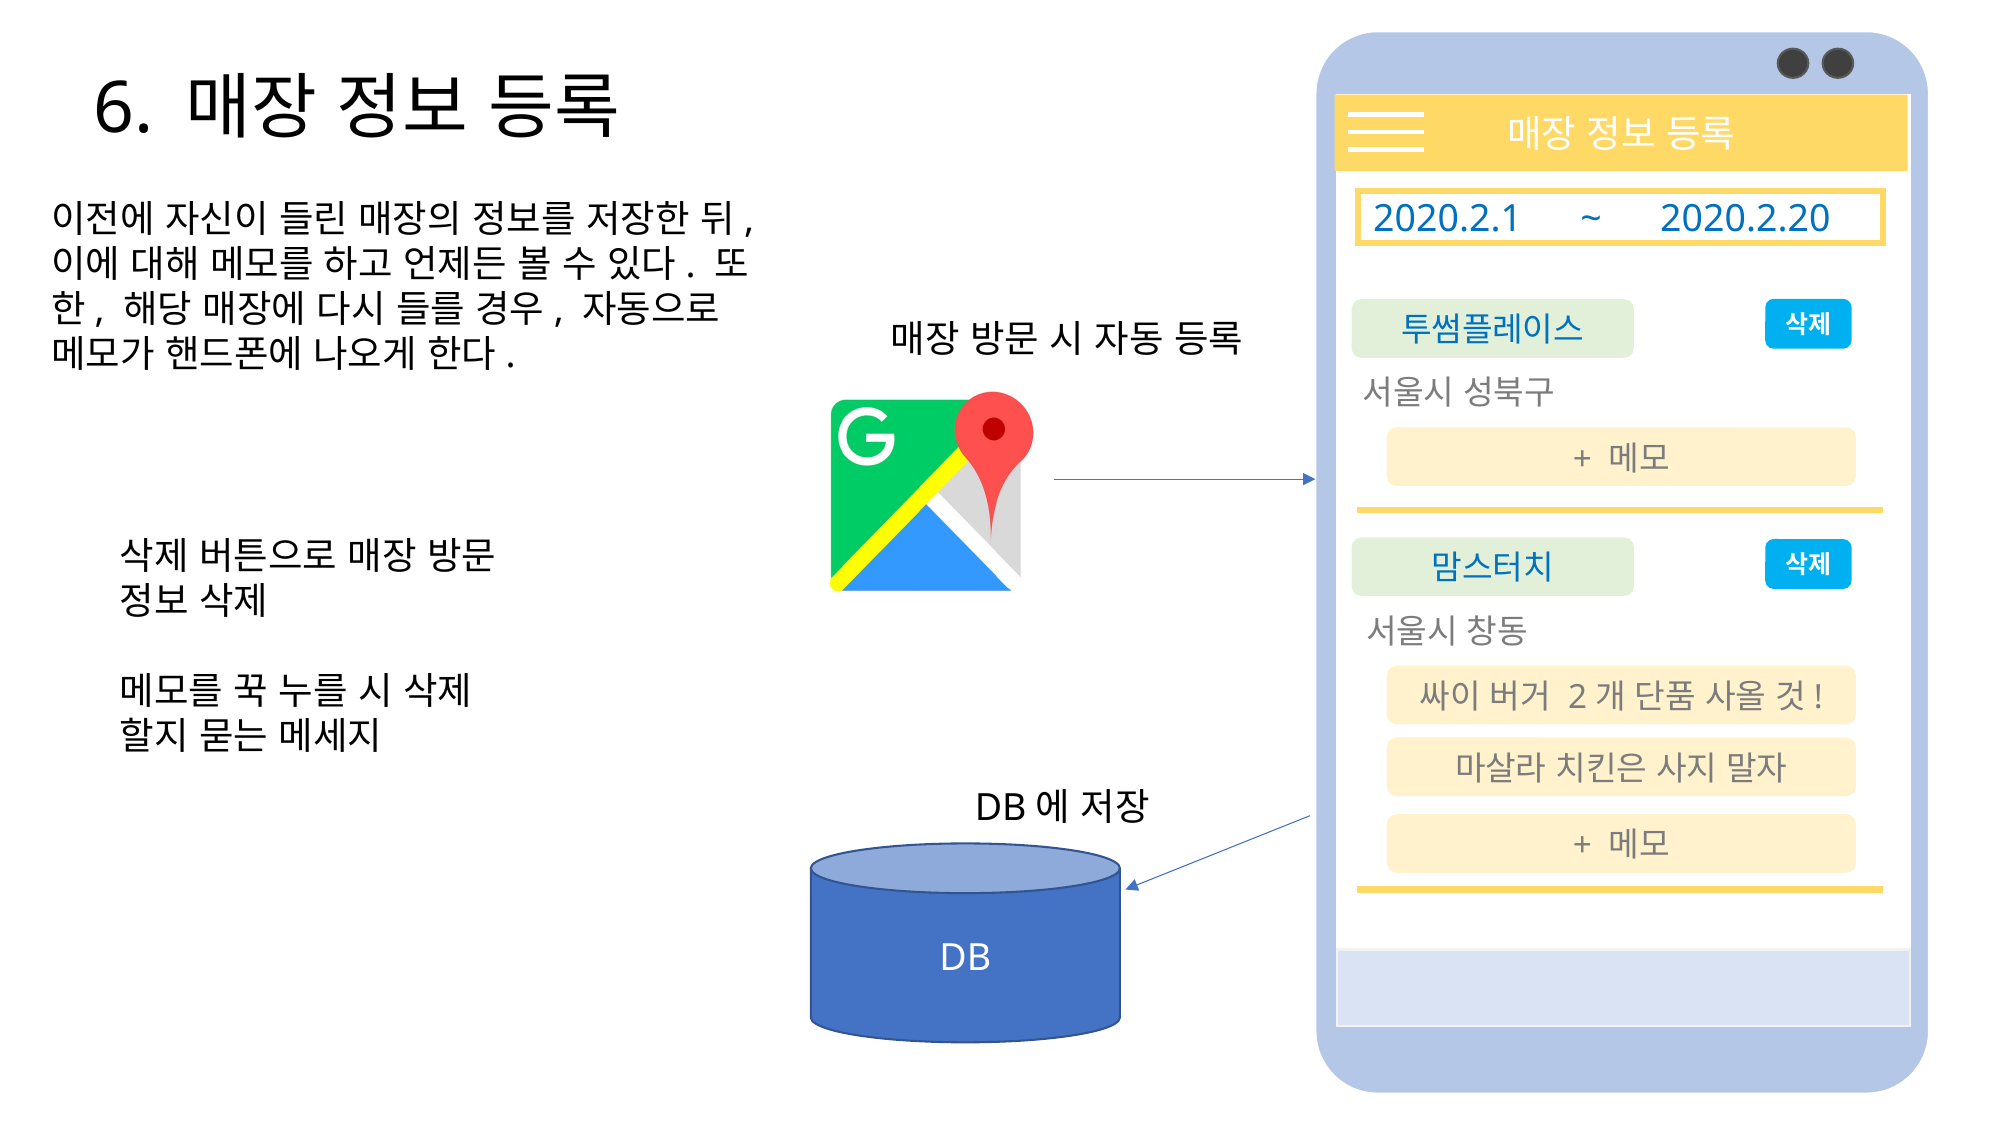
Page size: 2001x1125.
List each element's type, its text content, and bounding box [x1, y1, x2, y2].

text_box 삭제 버튼으로 매장 방문 정보 삭제 메모를 꾹 누를 시 삭제 할지 묻는 메세지 [105, 524, 534, 765]
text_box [1125, 815, 1310, 890]
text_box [1334, 94, 1908, 172]
text_box DB [809, 842, 1121, 1044]
text_box 6. 매장 정보 등록 [13, 18, 700, 156]
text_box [1315, 31, 1929, 1094]
text_box DB에 저장 [960, 775, 1188, 836]
picture [766, 384, 1074, 605]
text_box 매장 방문 시 자동 등록 [876, 307, 1305, 367]
text_box 이전에 자신이 들린 매장의 정보를 저장한 뒤, 이에 대해 메모를 하고 언제든 볼 수 있다. 또한, 해당 매장에 다시 들를 경우, 자동으로 메모가 핸드폰에 나오게 한다. [36, 187, 801, 383]
